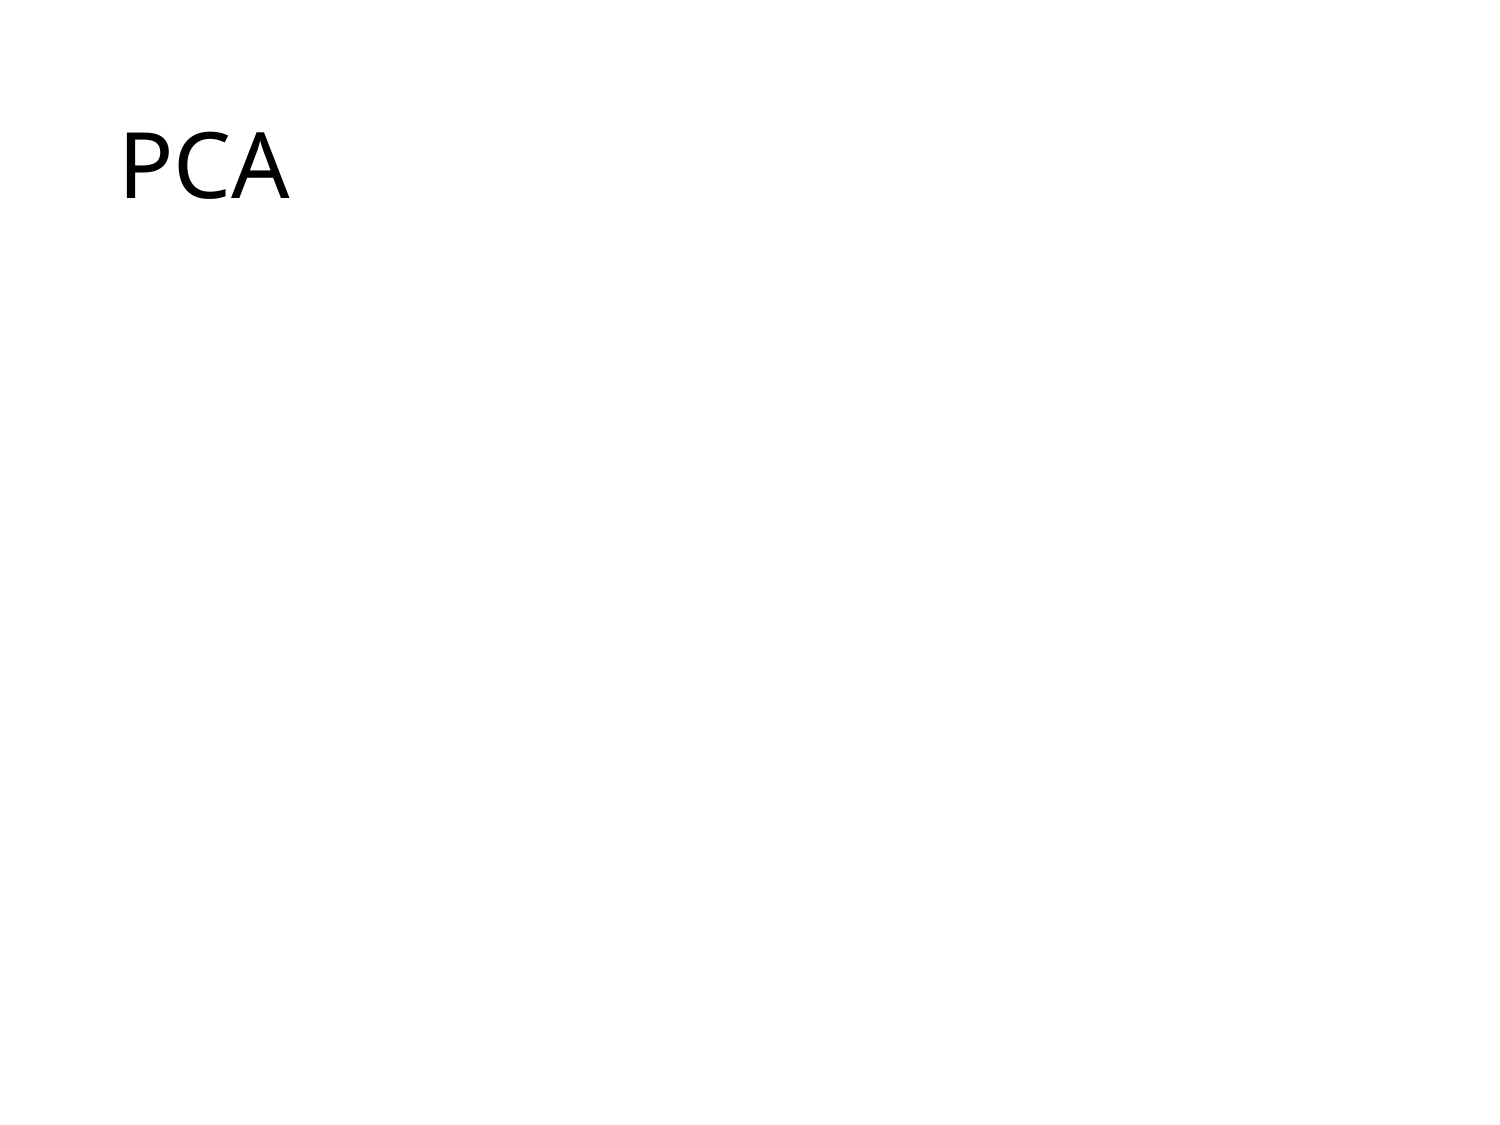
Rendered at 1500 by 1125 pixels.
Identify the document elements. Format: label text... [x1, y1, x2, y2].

title PCA [103, 59, 1397, 278]
